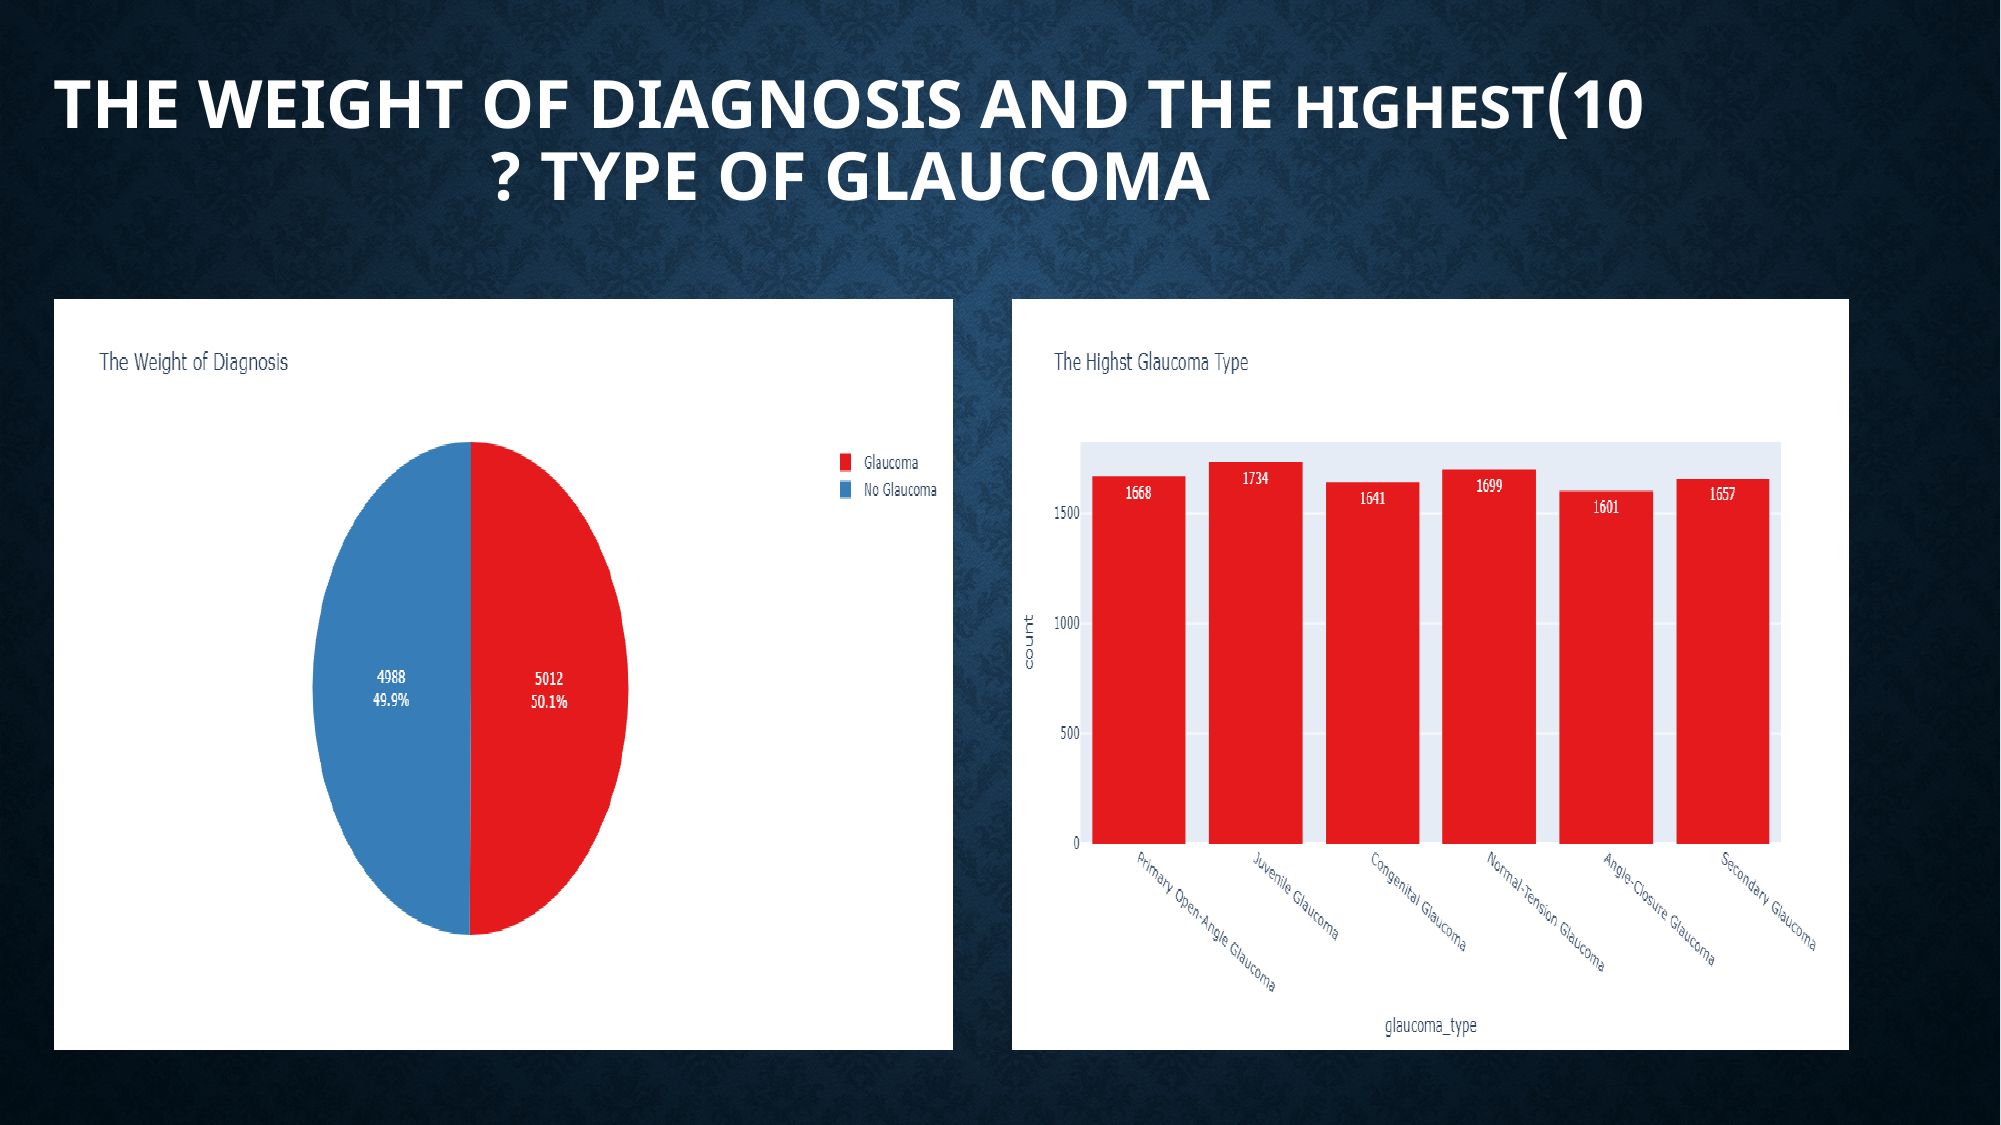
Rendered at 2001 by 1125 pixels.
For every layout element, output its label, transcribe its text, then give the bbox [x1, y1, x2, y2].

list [53, 298, 953, 1051]
title 10)The Weight of Diagnosis and the Highest type of glaucoma ? [0, 34, 1699, 252]
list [1012, 298, 1849, 1051]
